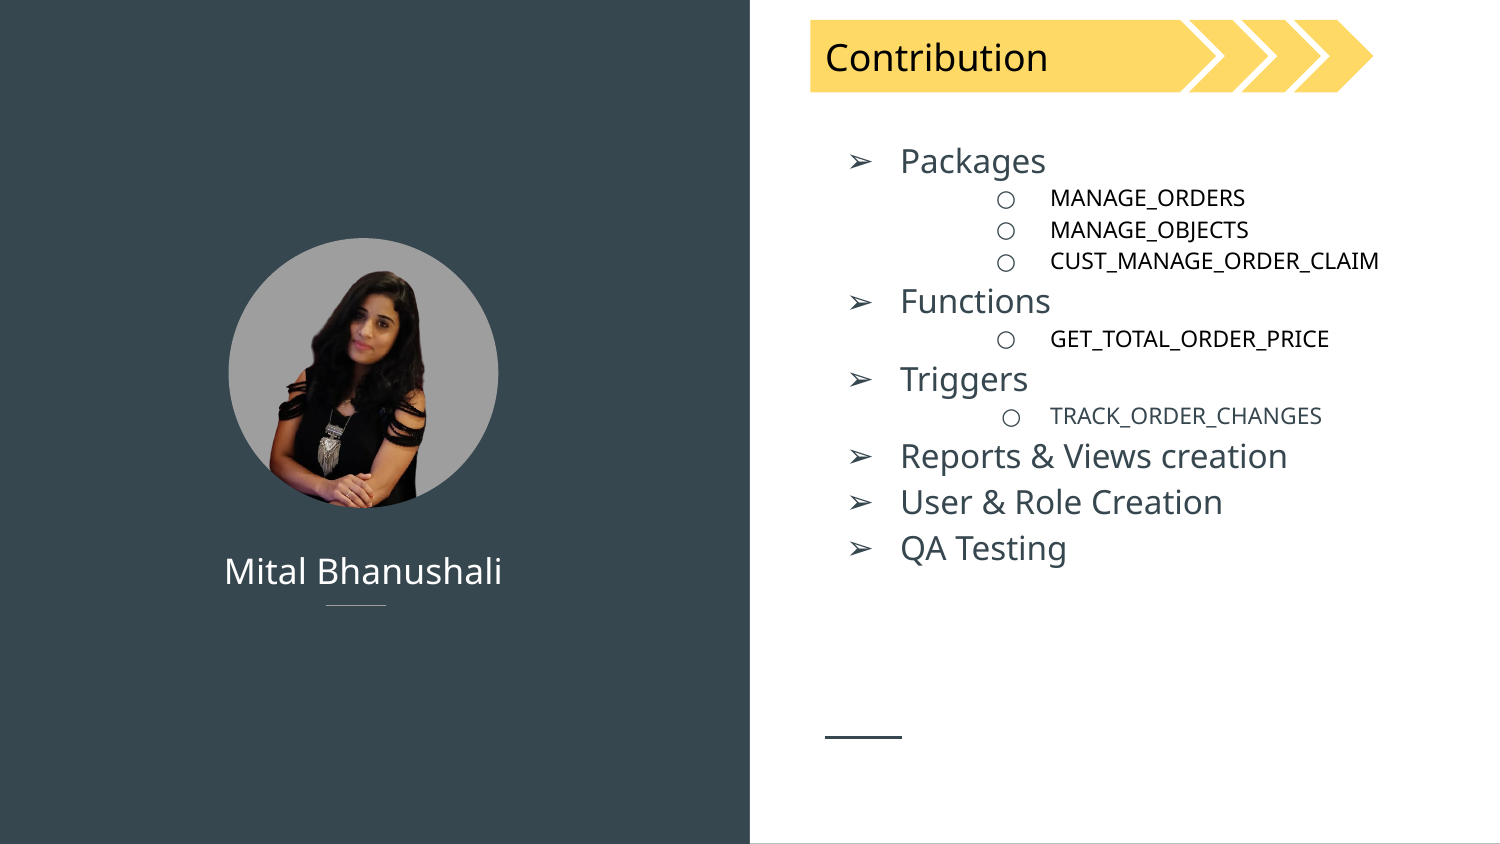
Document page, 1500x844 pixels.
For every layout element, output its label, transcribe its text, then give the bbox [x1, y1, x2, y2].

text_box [809, 19, 1374, 93]
list Mital Bhanushali [184, 531, 542, 603]
list Packages MANAGE_ORDERS MANAGE_OBJECTS CUST_MANAGE_ORDER_CLAIM Functions GET_TOTAL_ORDER_PRICE Triggers TRACK_ORDER_CHANGES Reports & Views creation User & Role Creation QA Testing [810, 118, 1440, 725]
picture [228, 237, 499, 509]
